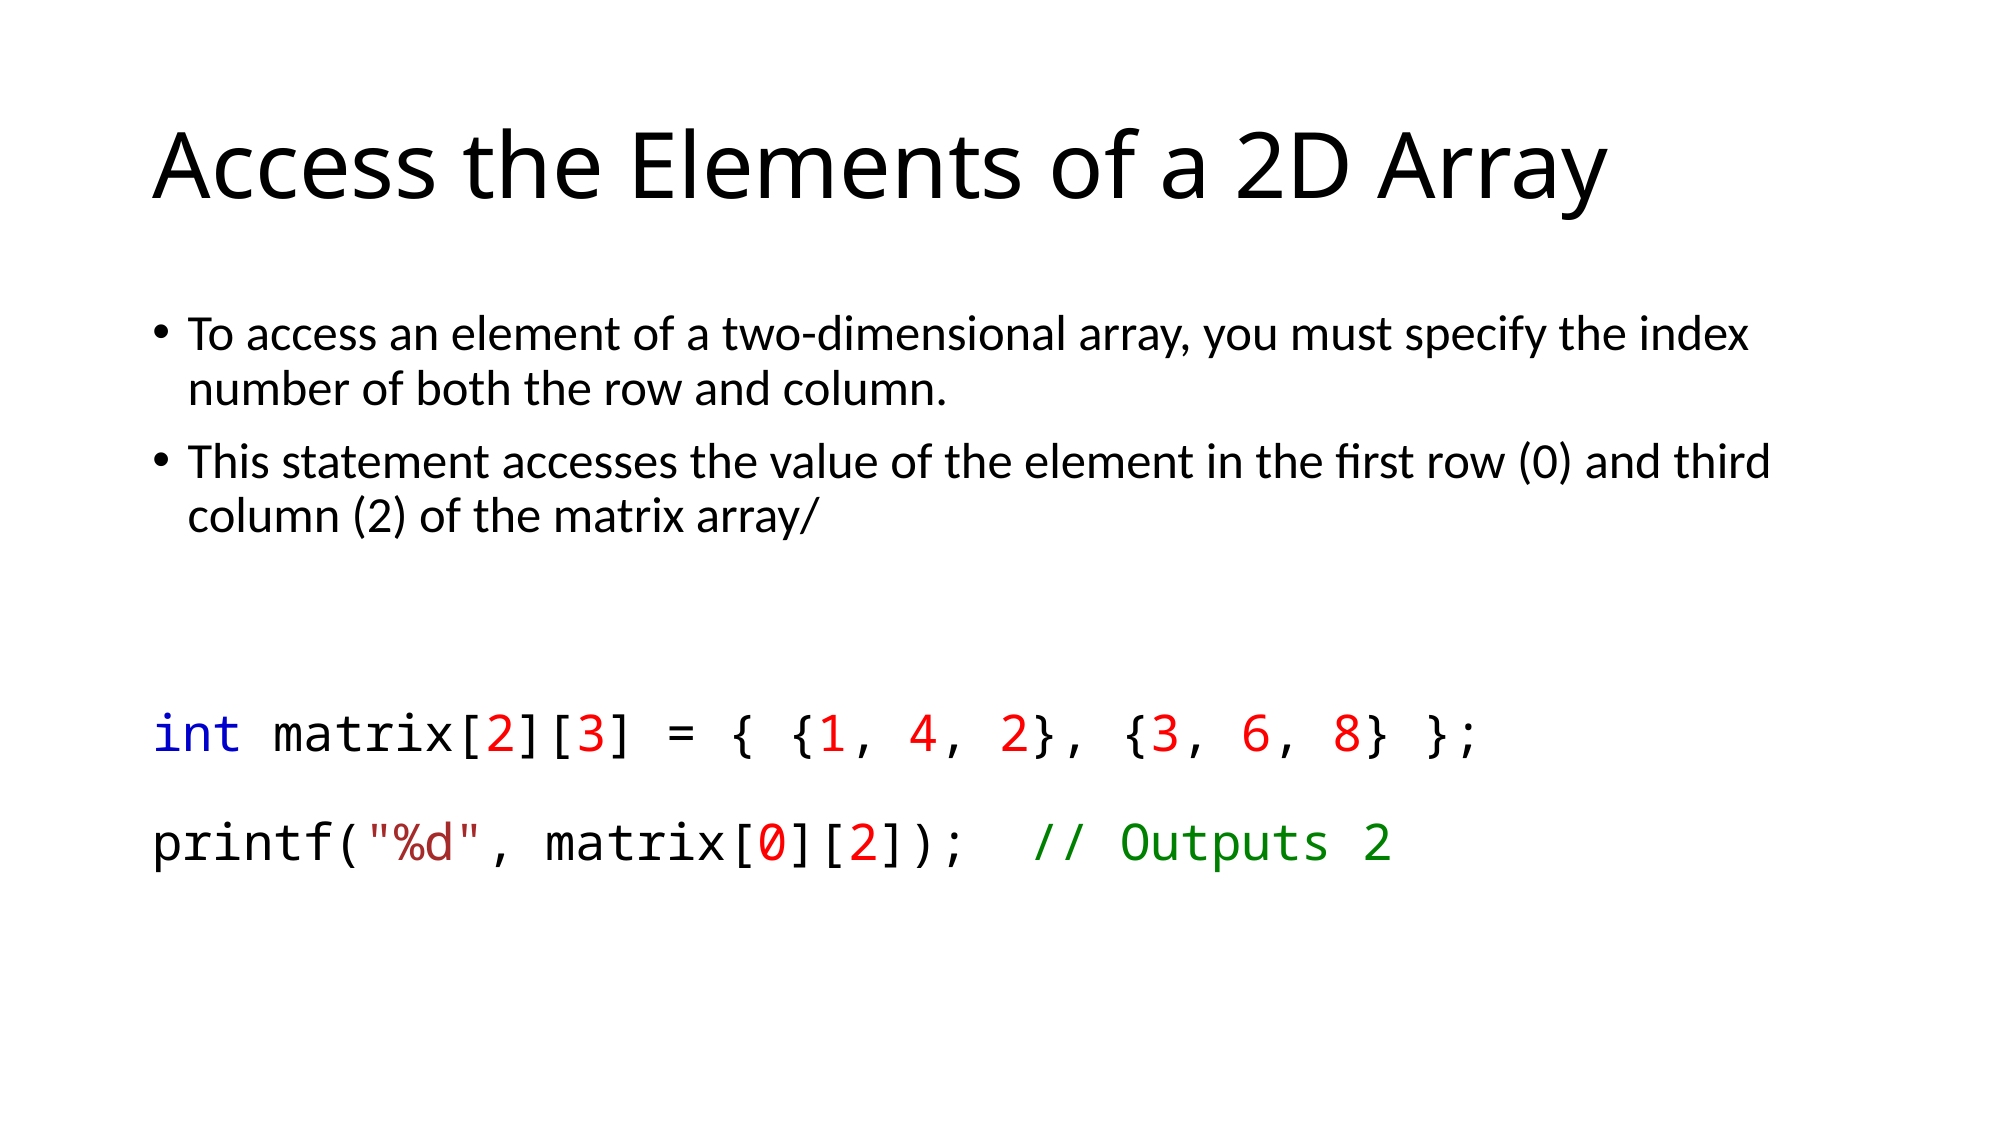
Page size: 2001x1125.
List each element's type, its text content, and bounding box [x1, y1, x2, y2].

title Access the Elements of a 2D Array [137, 59, 1863, 278]
list To access an element of a two-dimensional array, you must specify the index number of both the row and column. This statement accesses the value of the element in the first row (0) and third column (2) of the matrix array/ int matrix[2][3] = { {1, 4, 2}, {3, 6, 8} }; printf("%d", matrix[0][2]); // Outputs 2 [137, 299, 1863, 1014]
